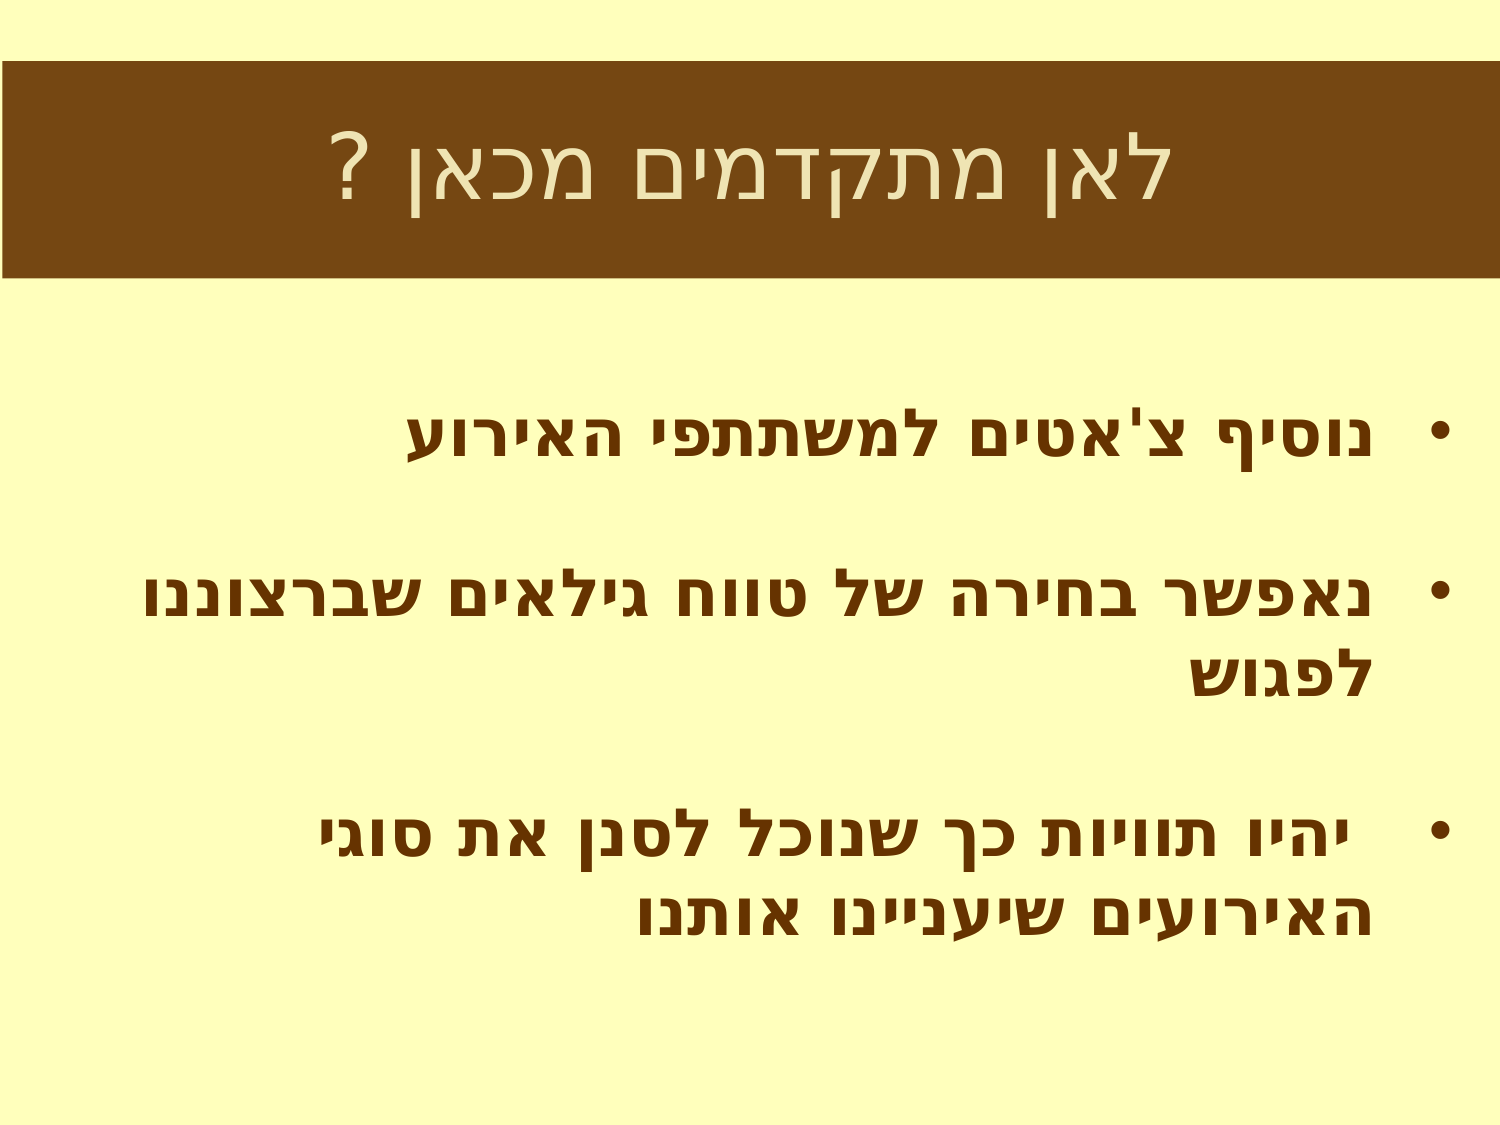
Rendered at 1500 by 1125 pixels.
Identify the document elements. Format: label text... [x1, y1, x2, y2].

title לאן מתקדמים מכאן ? [1, 60, 1500, 279]
text_box נוסיף צ'אטים למשתתפי האירוע נאפשר בחירה של טווח גילאים שברצוננו לפגוש יהיו תוויות כך שנוכל לסנן את סוגי האירועים שיעניינו אותנו [37, 382, 1467, 957]
